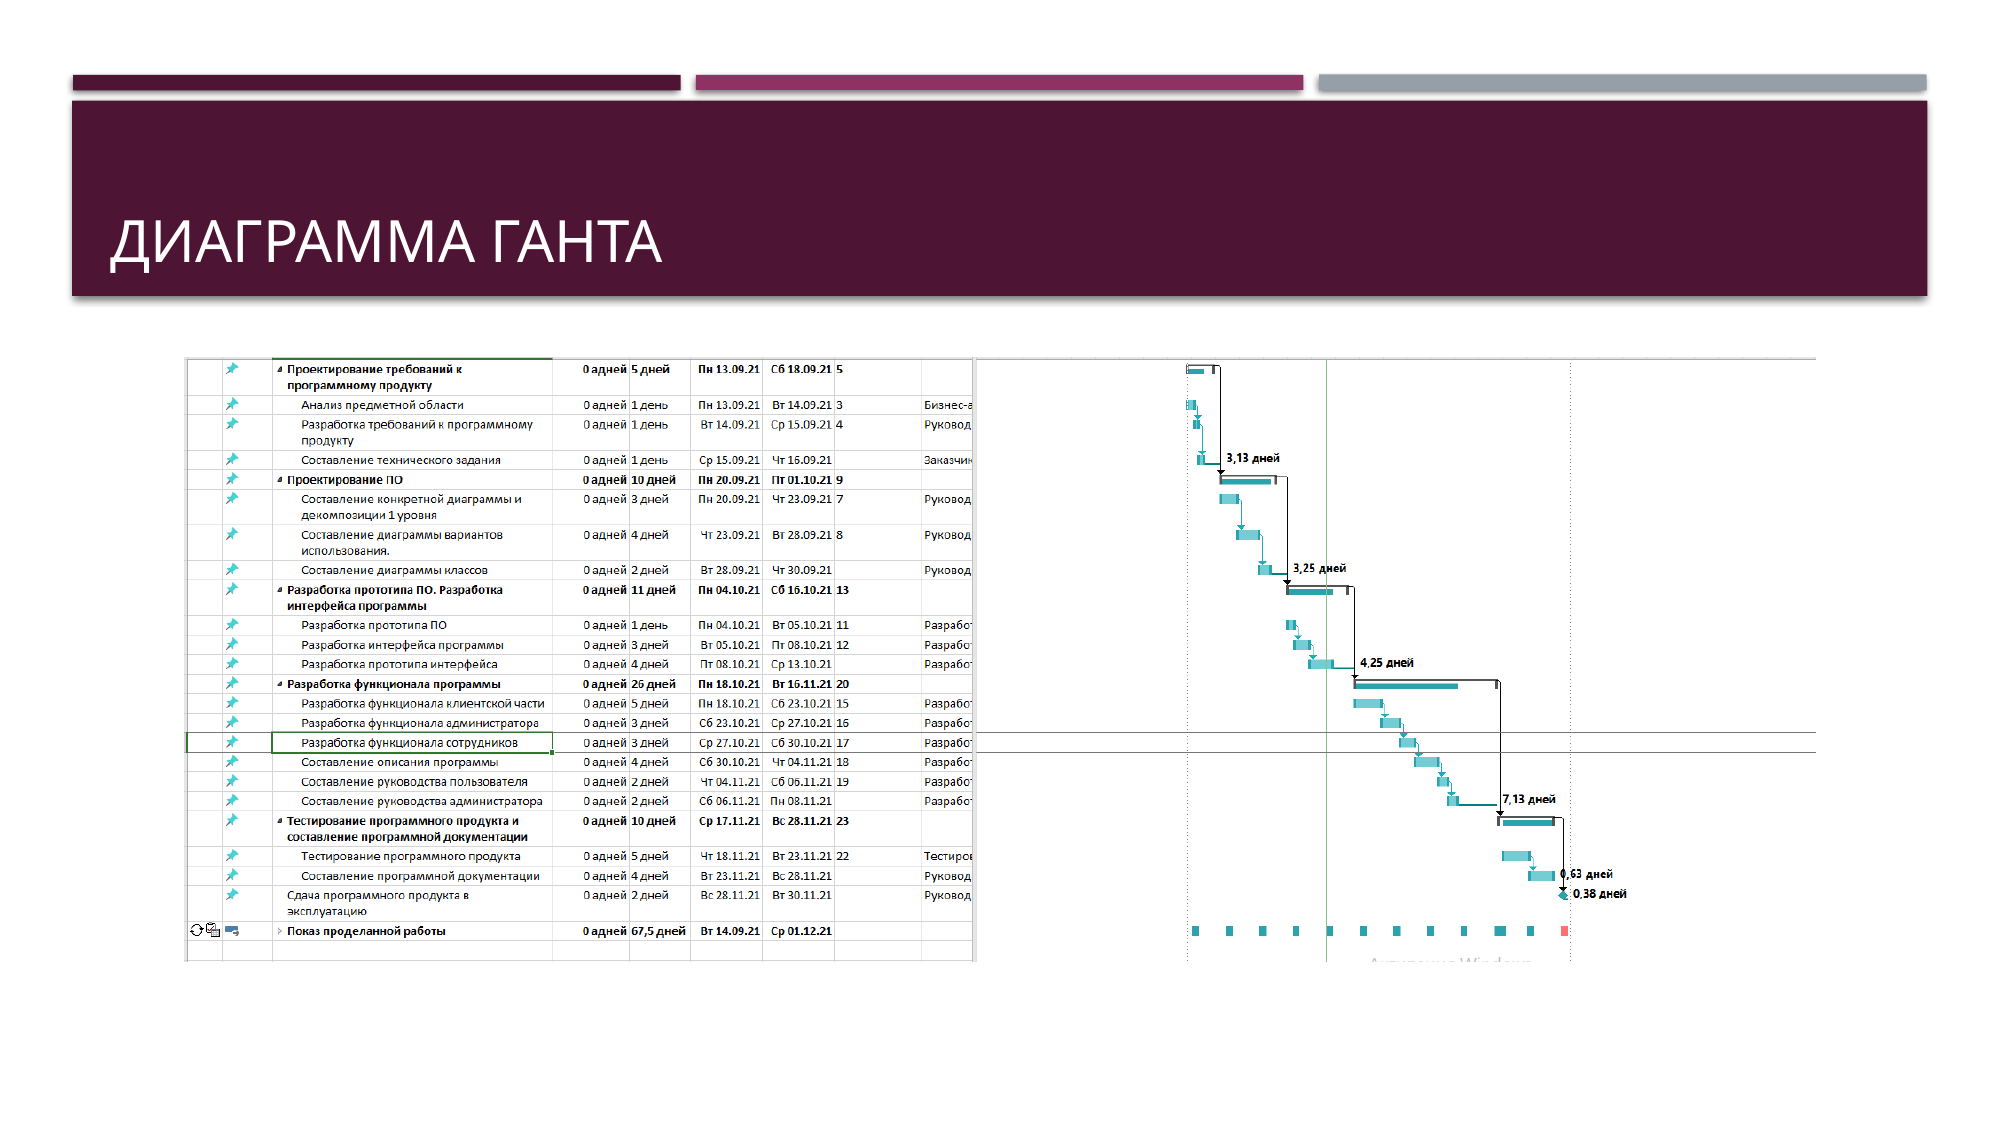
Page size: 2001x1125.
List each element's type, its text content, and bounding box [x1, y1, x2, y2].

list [184, 357, 1816, 962]
title Диаграмма ганта [95, 115, 1905, 282]
